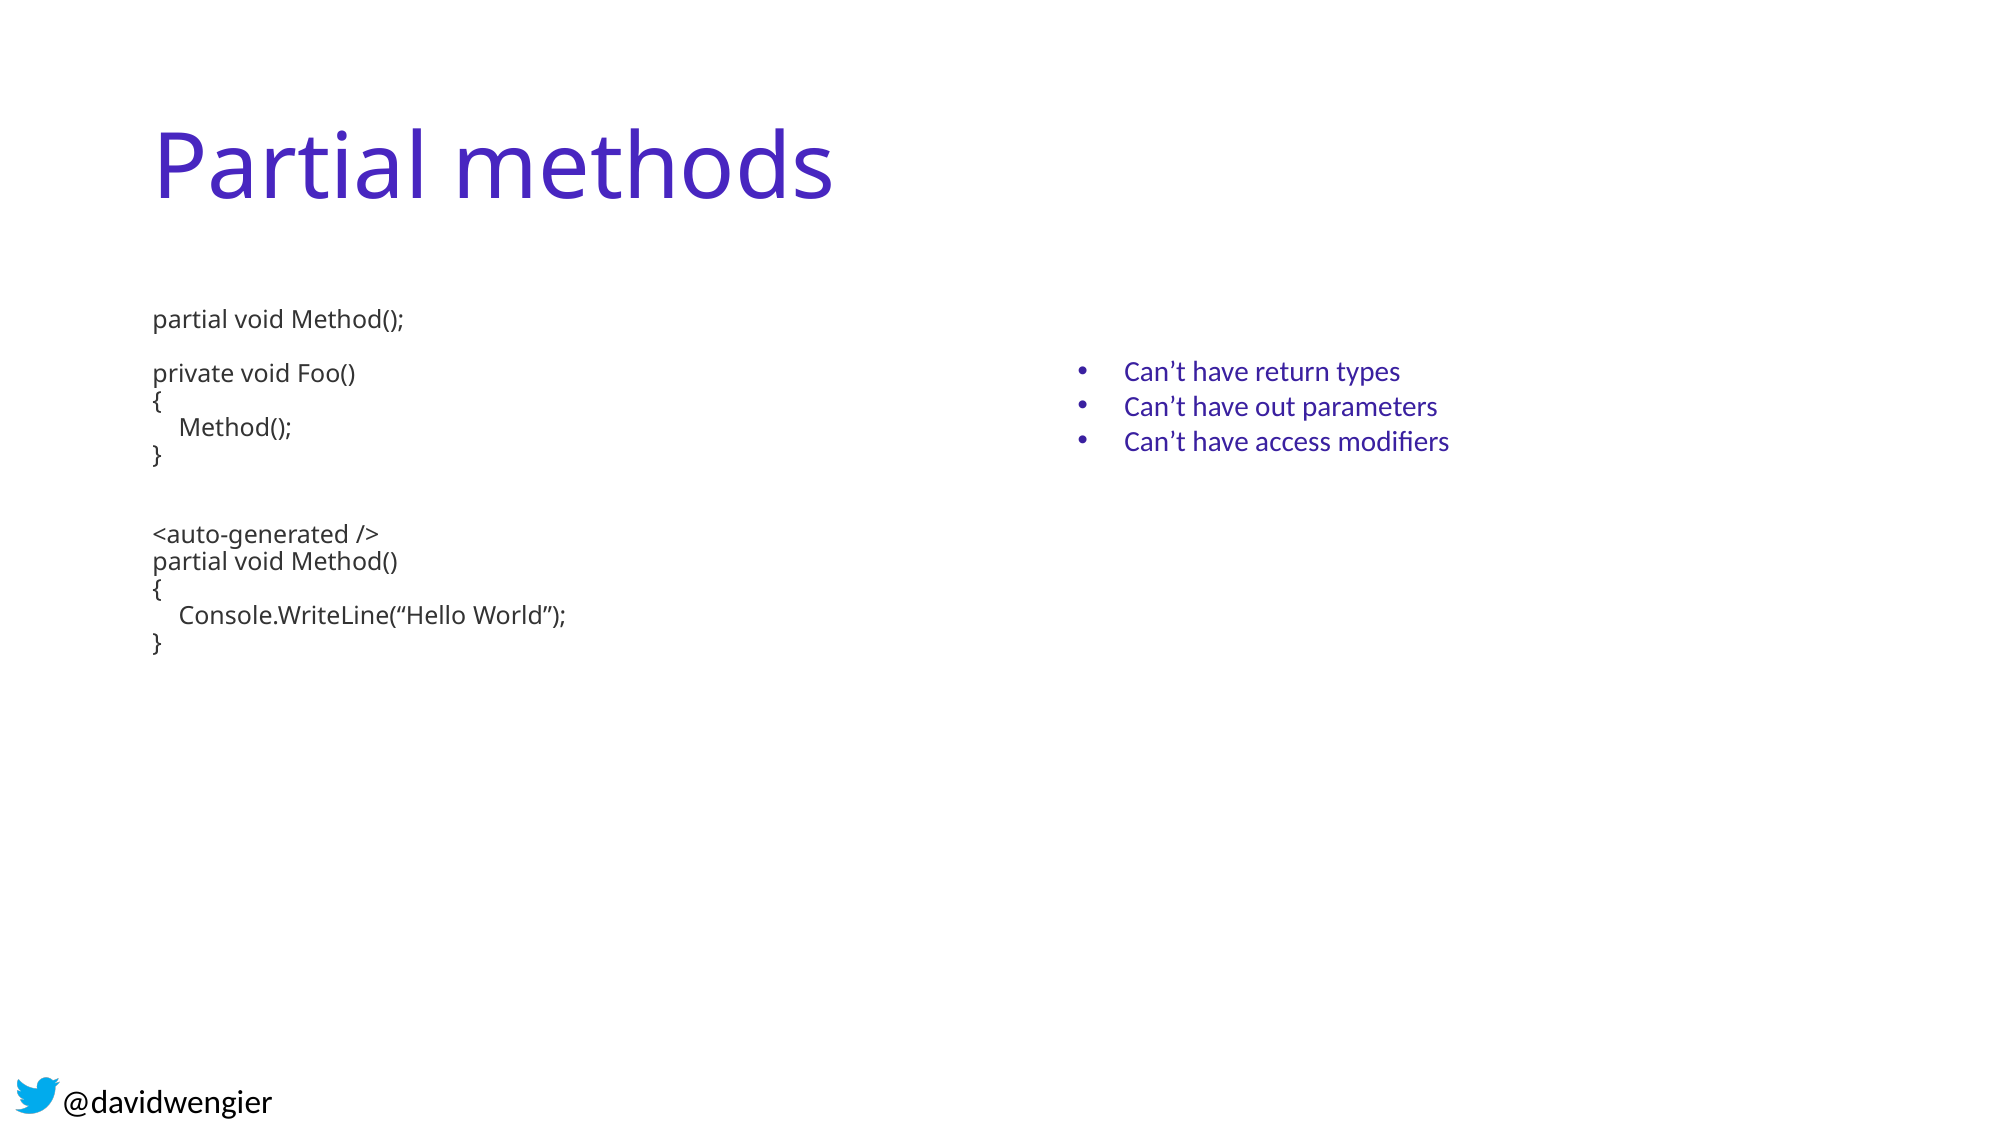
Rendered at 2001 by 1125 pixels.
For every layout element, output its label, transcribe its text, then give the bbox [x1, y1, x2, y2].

title Partial methods [137, 59, 1863, 278]
picture [0, 1058, 75, 1125]
text_box Can’t have return types Can’t have out parameters Can’t have access modifiers [1062, 344, 1579, 465]
list partial void Method(); private void Foo() { Method(); } <auto-generated /> partial void Method() { Console.WriteLine(“Hello World”); } [137, 299, 1863, 1014]
